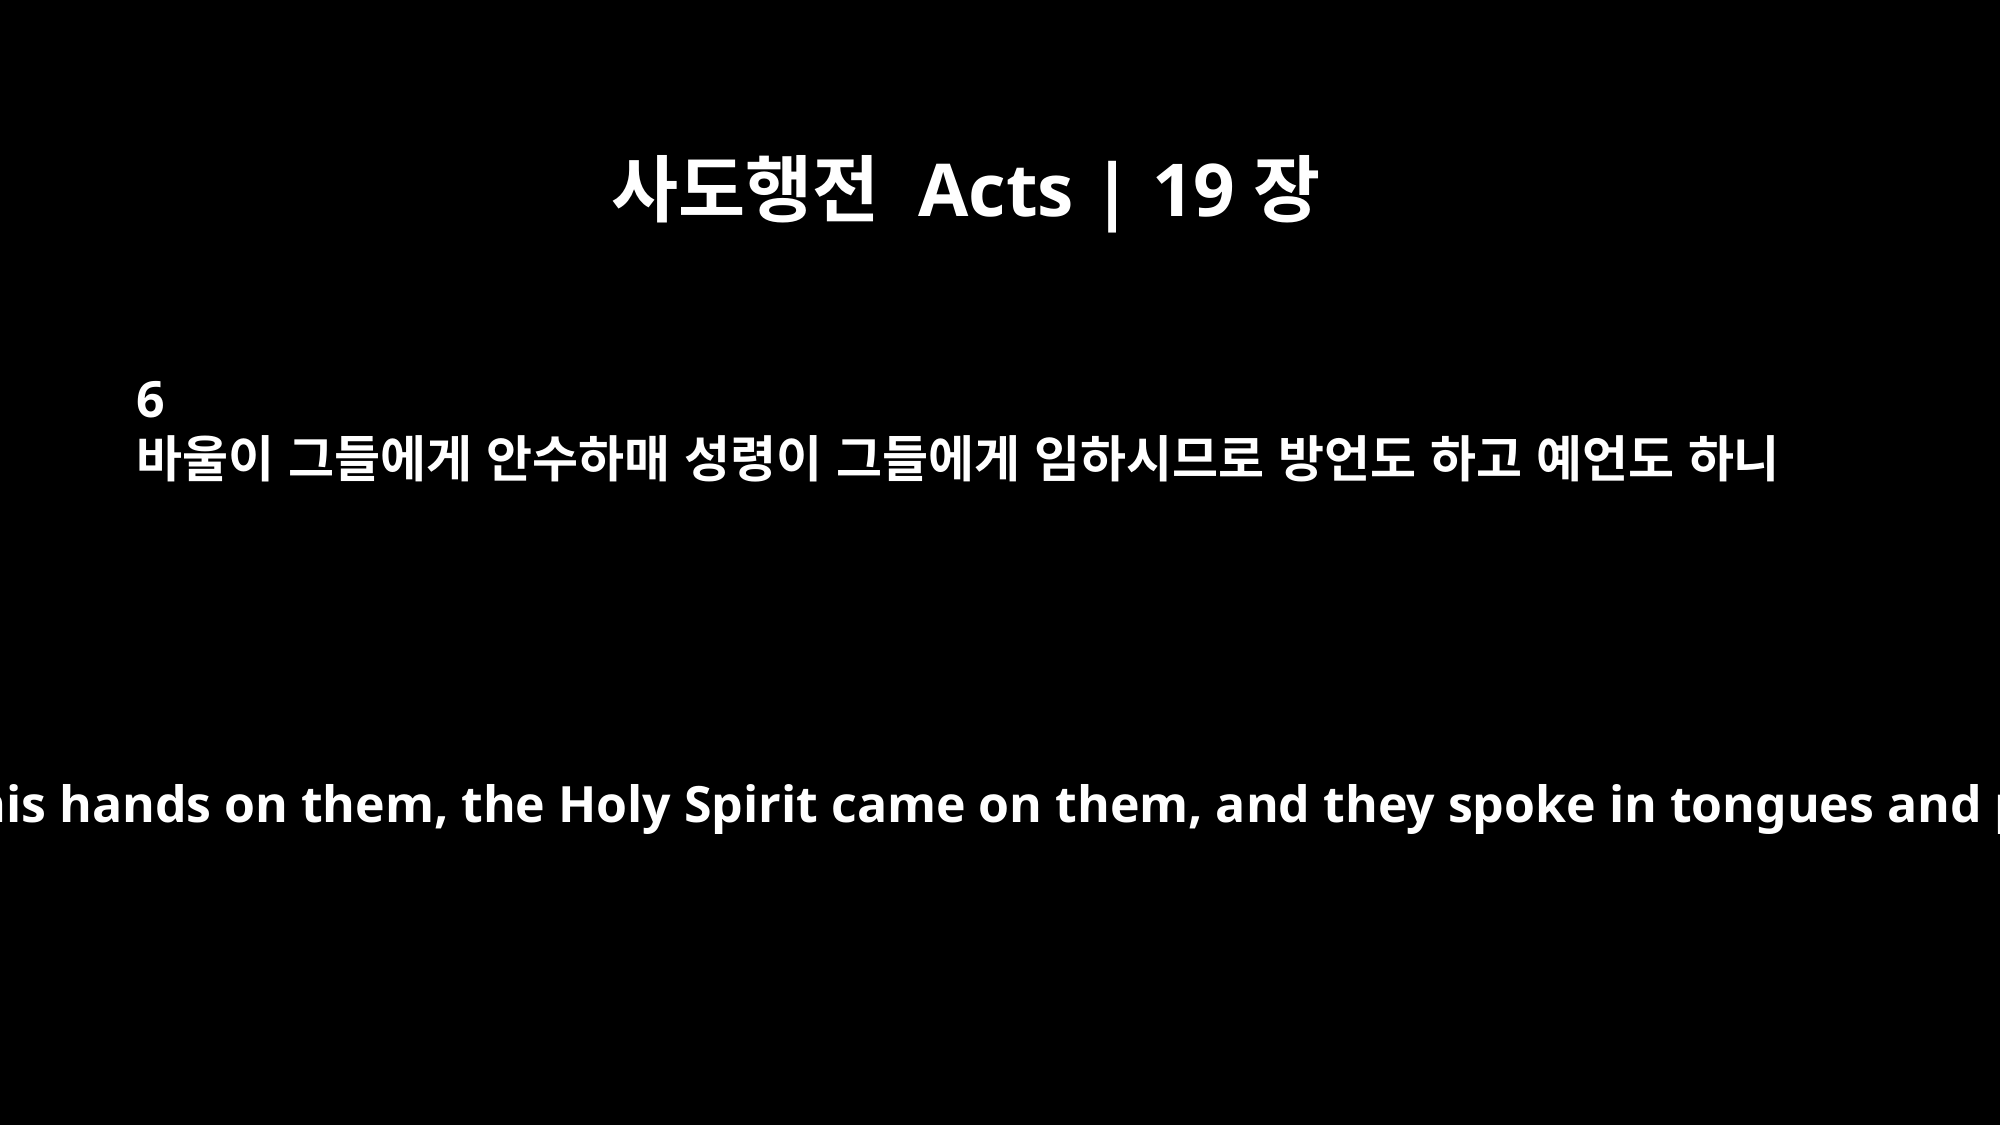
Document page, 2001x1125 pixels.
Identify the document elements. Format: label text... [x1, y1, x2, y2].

text_box 6 바울이 그들에게 안수하매 성령이 그들에게 임하시므로 방언도 하고 예언도 하니 [121, 359, 1796, 495]
text_box When Paul placed his hands on them, the Holy Spirit came on them, and they spoke in tongues and prophesied. [0, 764, 2000, 840]
text_box 사도행전 Acts | 19장 [596, 136, 1336, 239]
